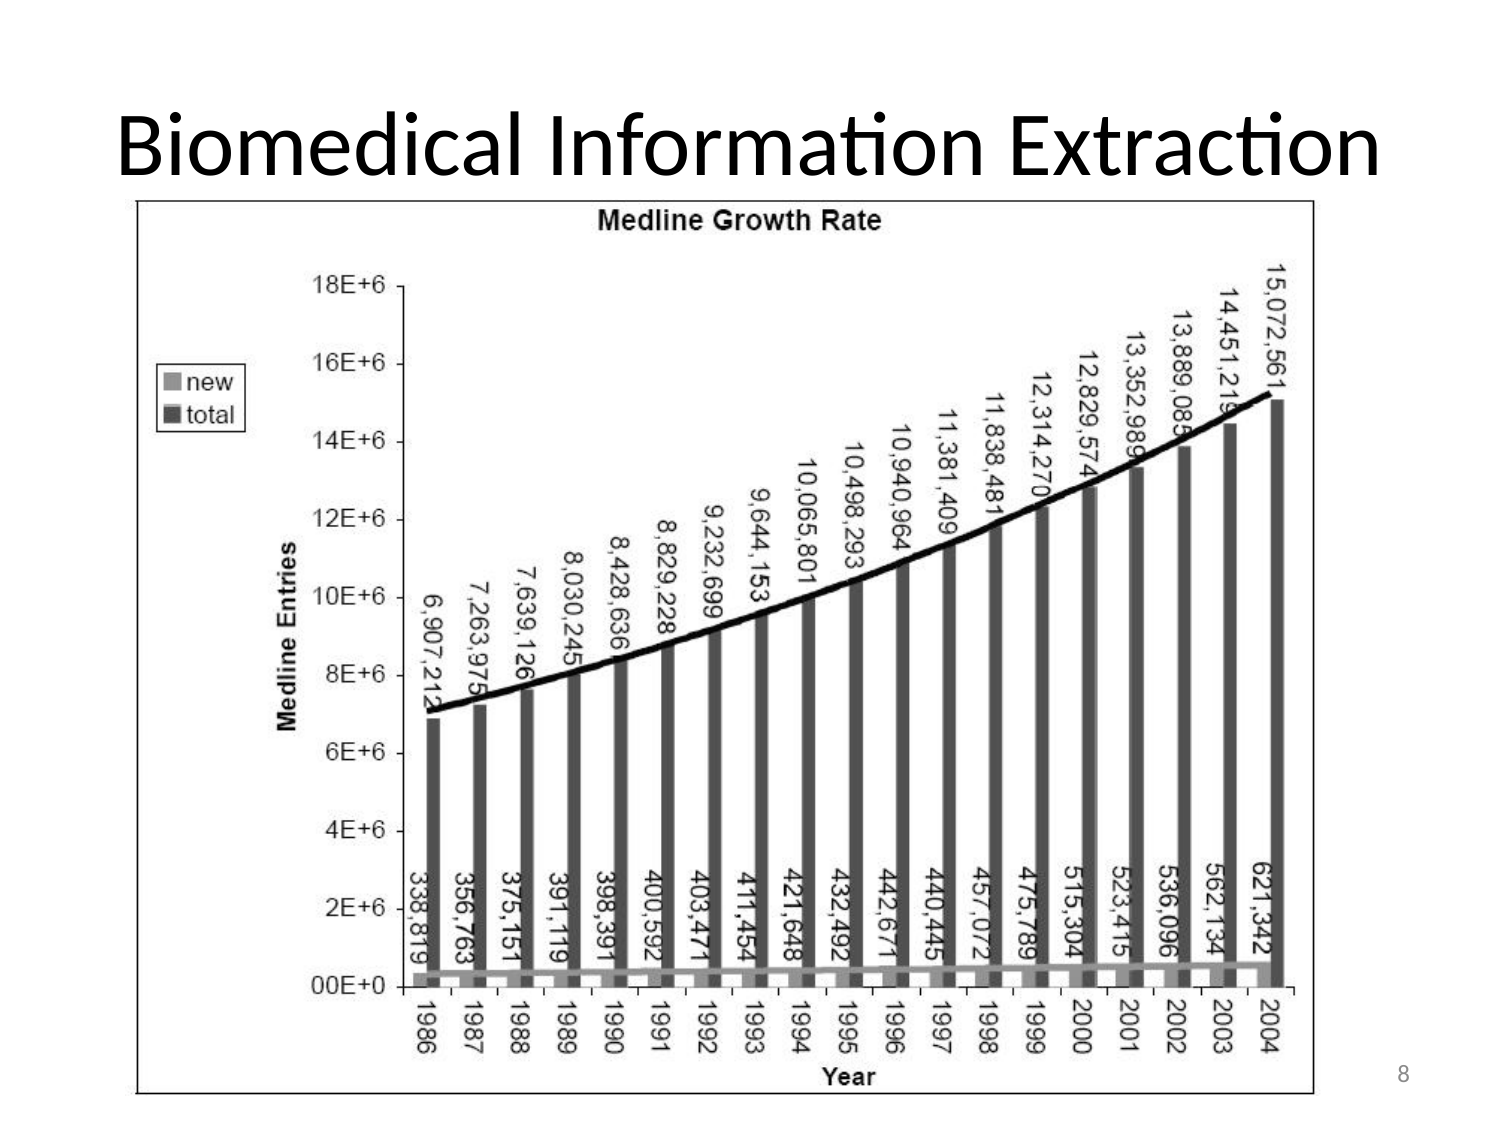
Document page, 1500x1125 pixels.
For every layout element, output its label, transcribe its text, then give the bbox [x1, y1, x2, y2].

slide_number 8 [1326, 1042, 1425, 1103]
title Biomedical Information Extraction [75, 45, 1425, 233]
picture [124, 199, 1326, 1096]
